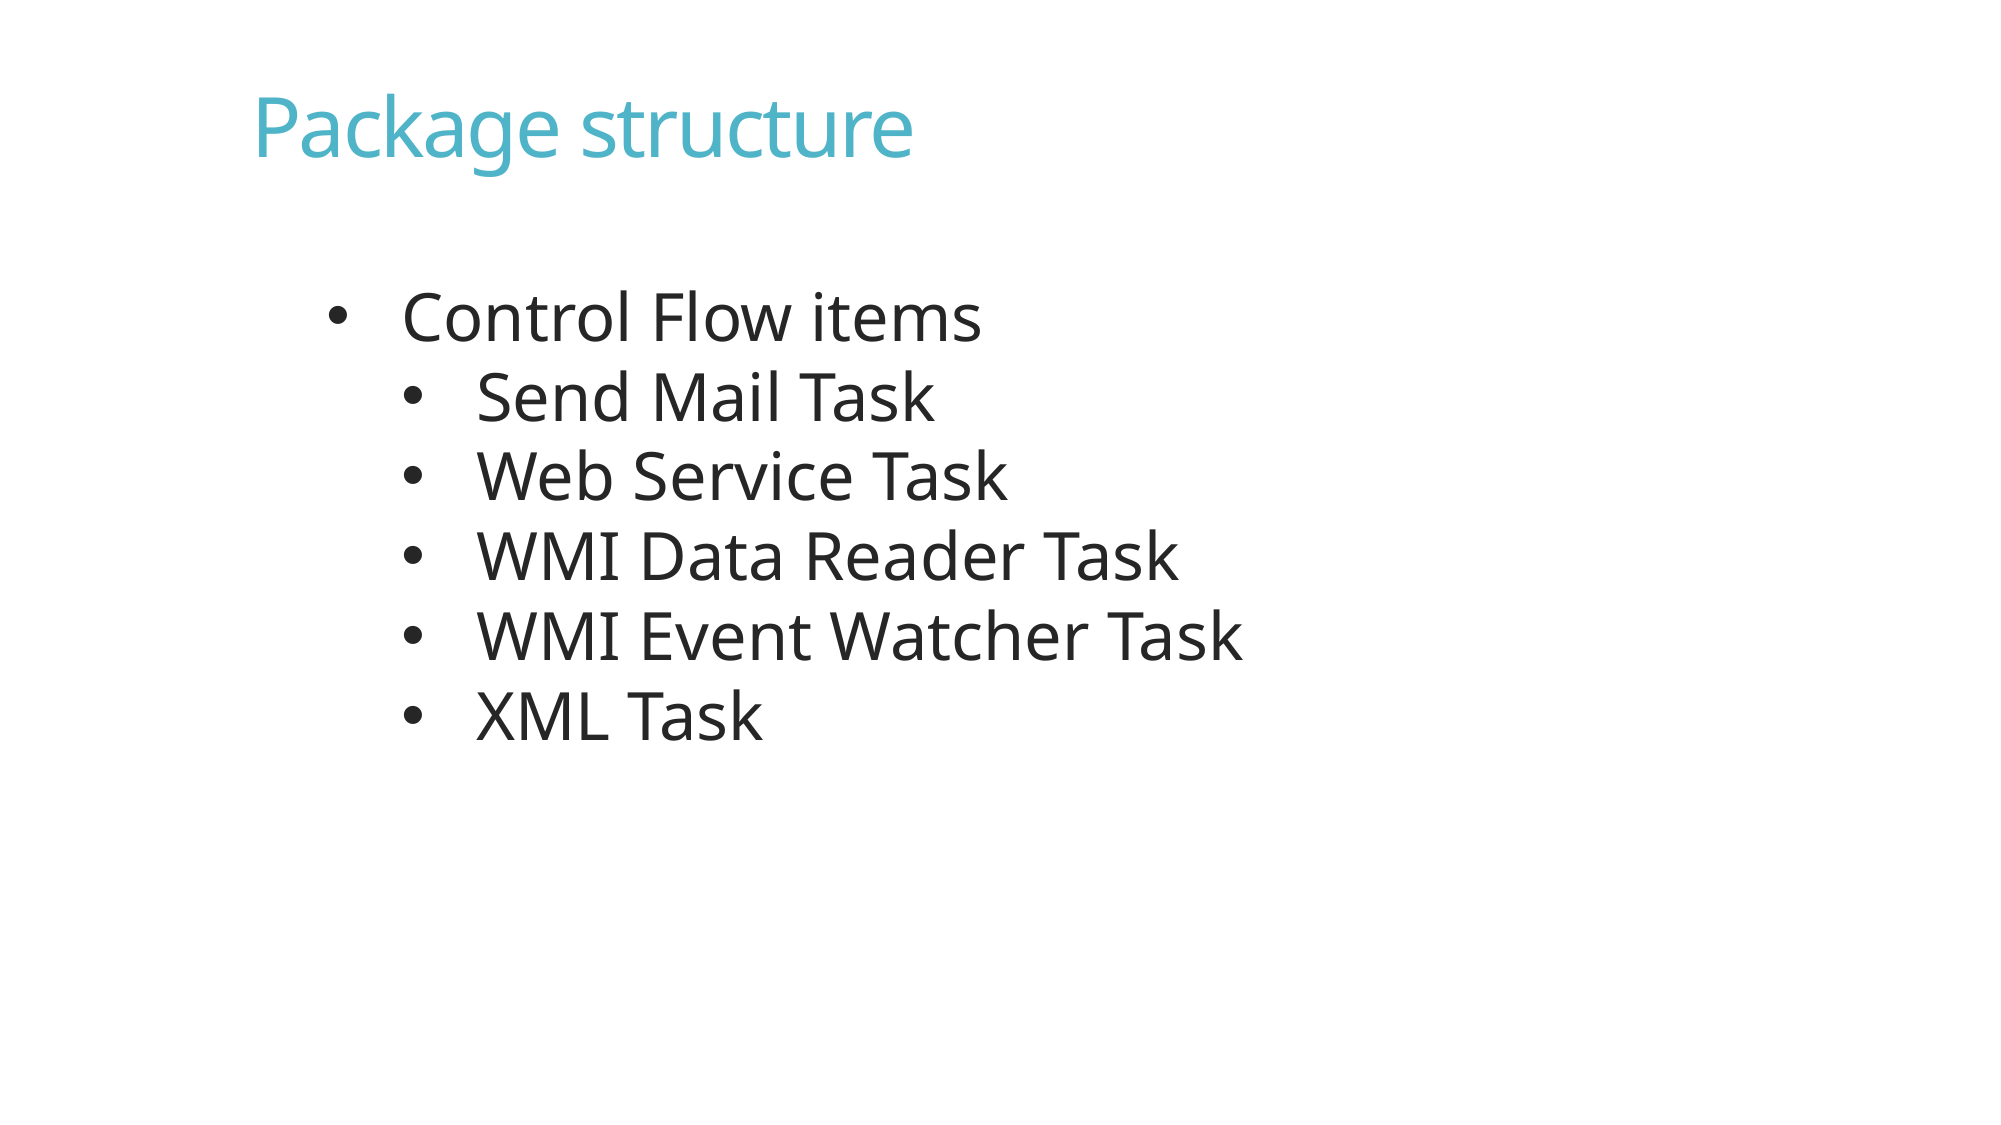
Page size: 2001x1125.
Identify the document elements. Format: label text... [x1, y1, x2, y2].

text_box Package structure Control Flow items Send Mail Task Web Service Task WMI Data Reader Task WMI Event Watcher Task XML Task [236, 66, 1669, 1125]
